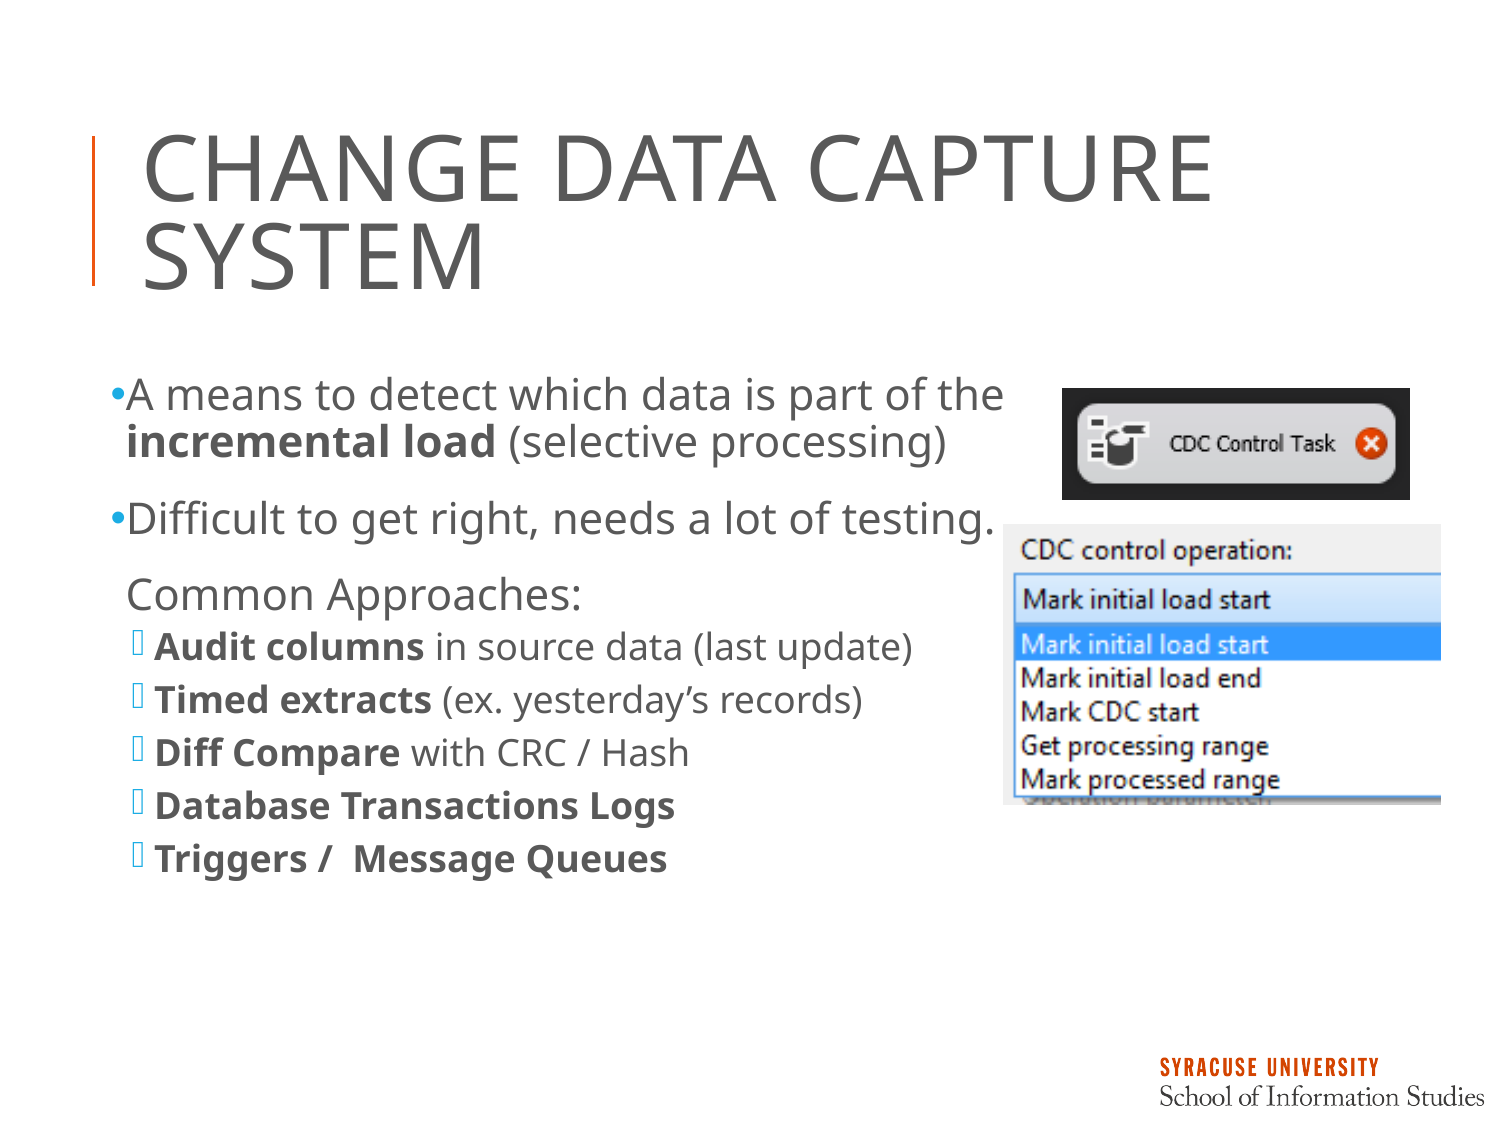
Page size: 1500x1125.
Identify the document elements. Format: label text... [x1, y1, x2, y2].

picture [1062, 388, 1410, 501]
picture [1002, 524, 1442, 805]
title Change Data Capture System [126, 96, 1322, 342]
list A means to detect which data is part of the incremental load (selective processing) Difficult to get right, needs a lot of testing. Common Approaches: Audit columns in source data (last update) Timed extracts (ex. yesterday’s records) Diff Compare with CRC / Hash Database Transactions Logs Triggers / Message Queues [103, 365, 1032, 901]
picture [1141, 1038, 1500, 1125]
